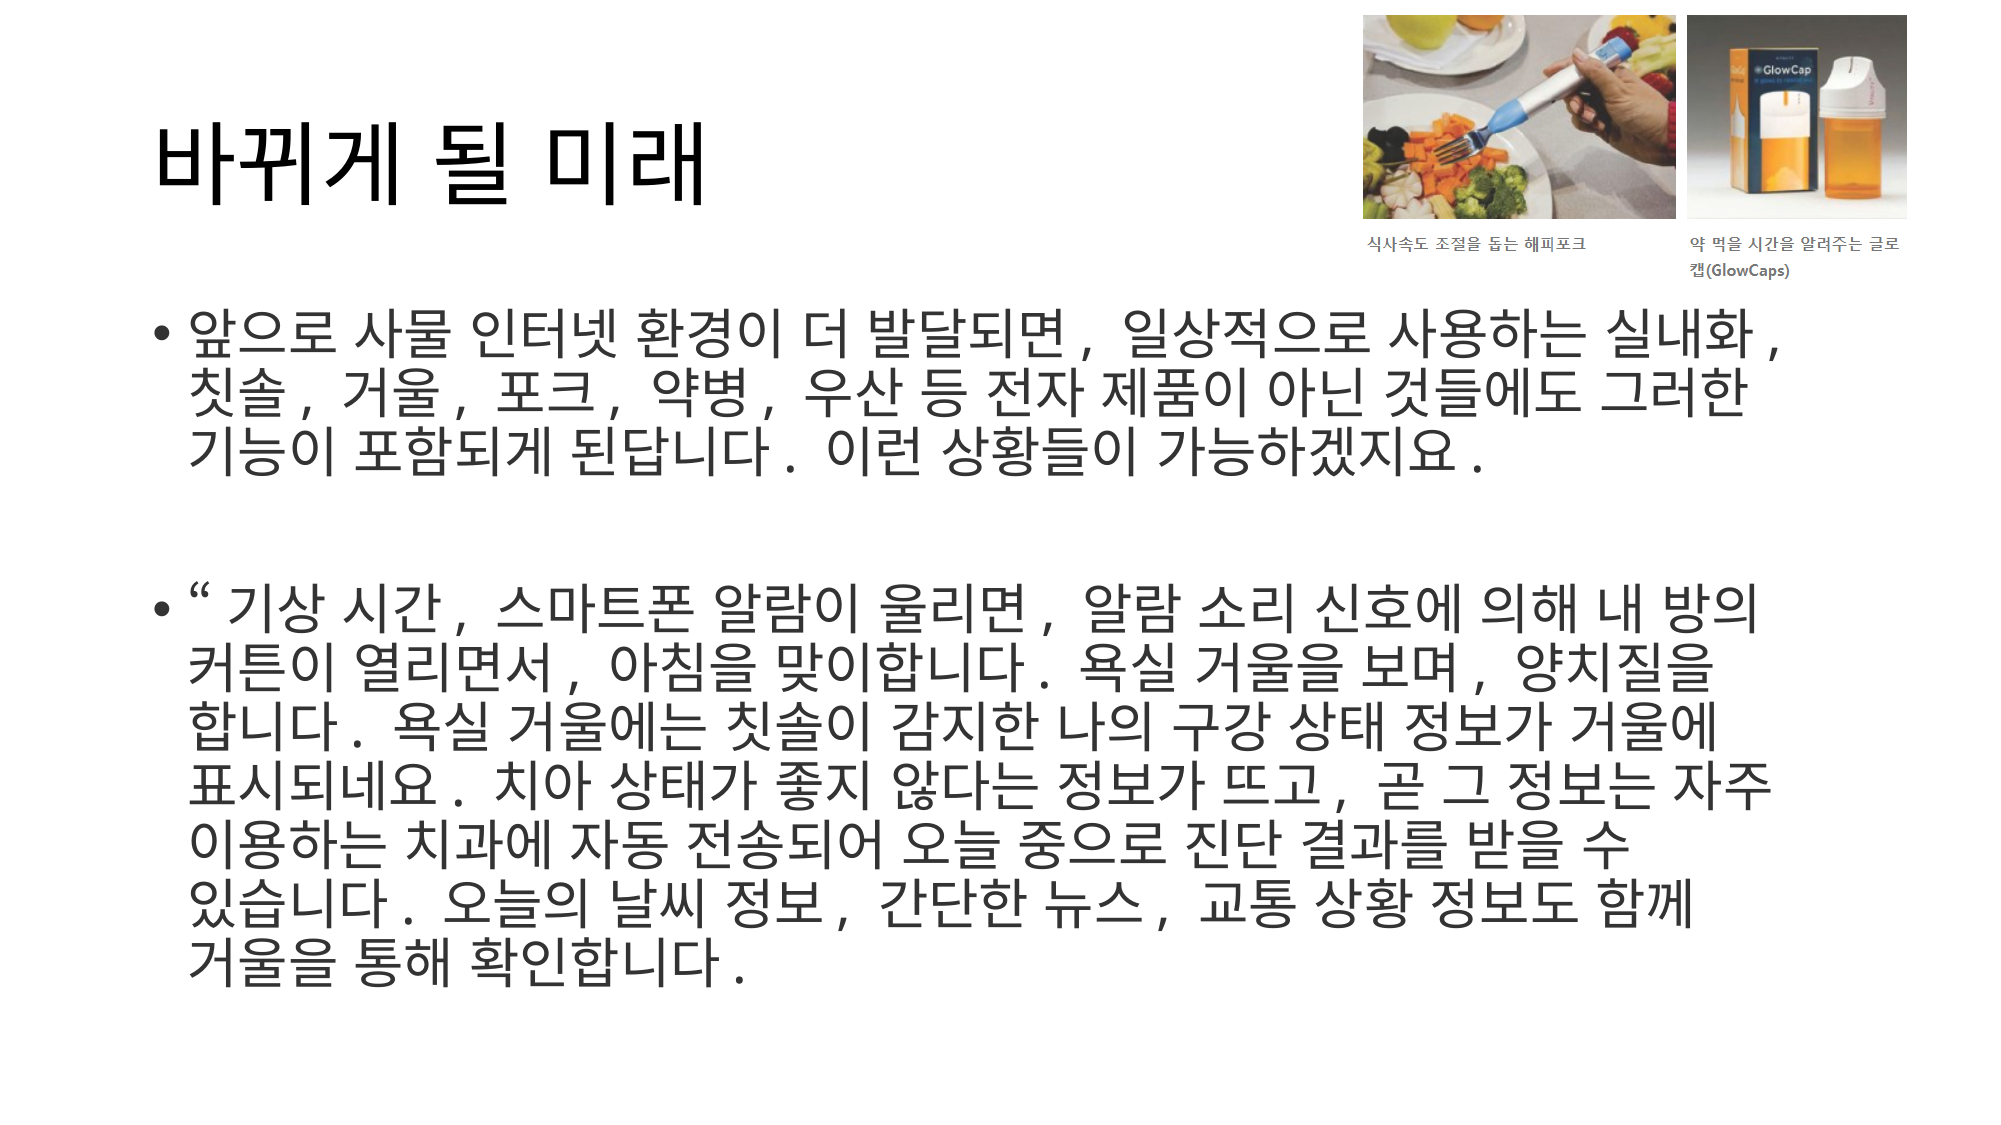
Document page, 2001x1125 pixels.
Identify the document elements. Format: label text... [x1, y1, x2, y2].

list 앞으로 사물 인터넷 환경이 더 발달되면, 일상적으로 사용하는 실내화, 칫솔, 거울, 포크, 약병, 우산 등 전자 제품이 아닌 것들에도 그러한 기능이 포함되게 된답니다. 이런 상황들이 가능하겠지요. “기상 시간, 스마트폰 알람이 울리면, 알람 소리 신호에 의해 내 방의 커튼이 열리면서, 아침을 맞이합니다. 욕실 거울을 보며, 양치질을 합니다. 욕실 거울에는 칫솔이 감지한 나의 구강 상태 정보가 거울에 표시되네요. 치아 상태가 좋지 않다는 정보가 뜨고, 곧 그 정보는 자주 이용하는 치과에 자동 전송되어 오늘 중으로 진단 결과를 받을 수 있습니다. 오늘의 날씨 정보, 간단한 뉴스, 교통 상황 정보도 함께 거울을 통해 확인합니다. [137, 299, 1863, 1017]
picture [1358, 7, 1910, 289]
title 바뀌게 될 미래 [137, 59, 1358, 278]
